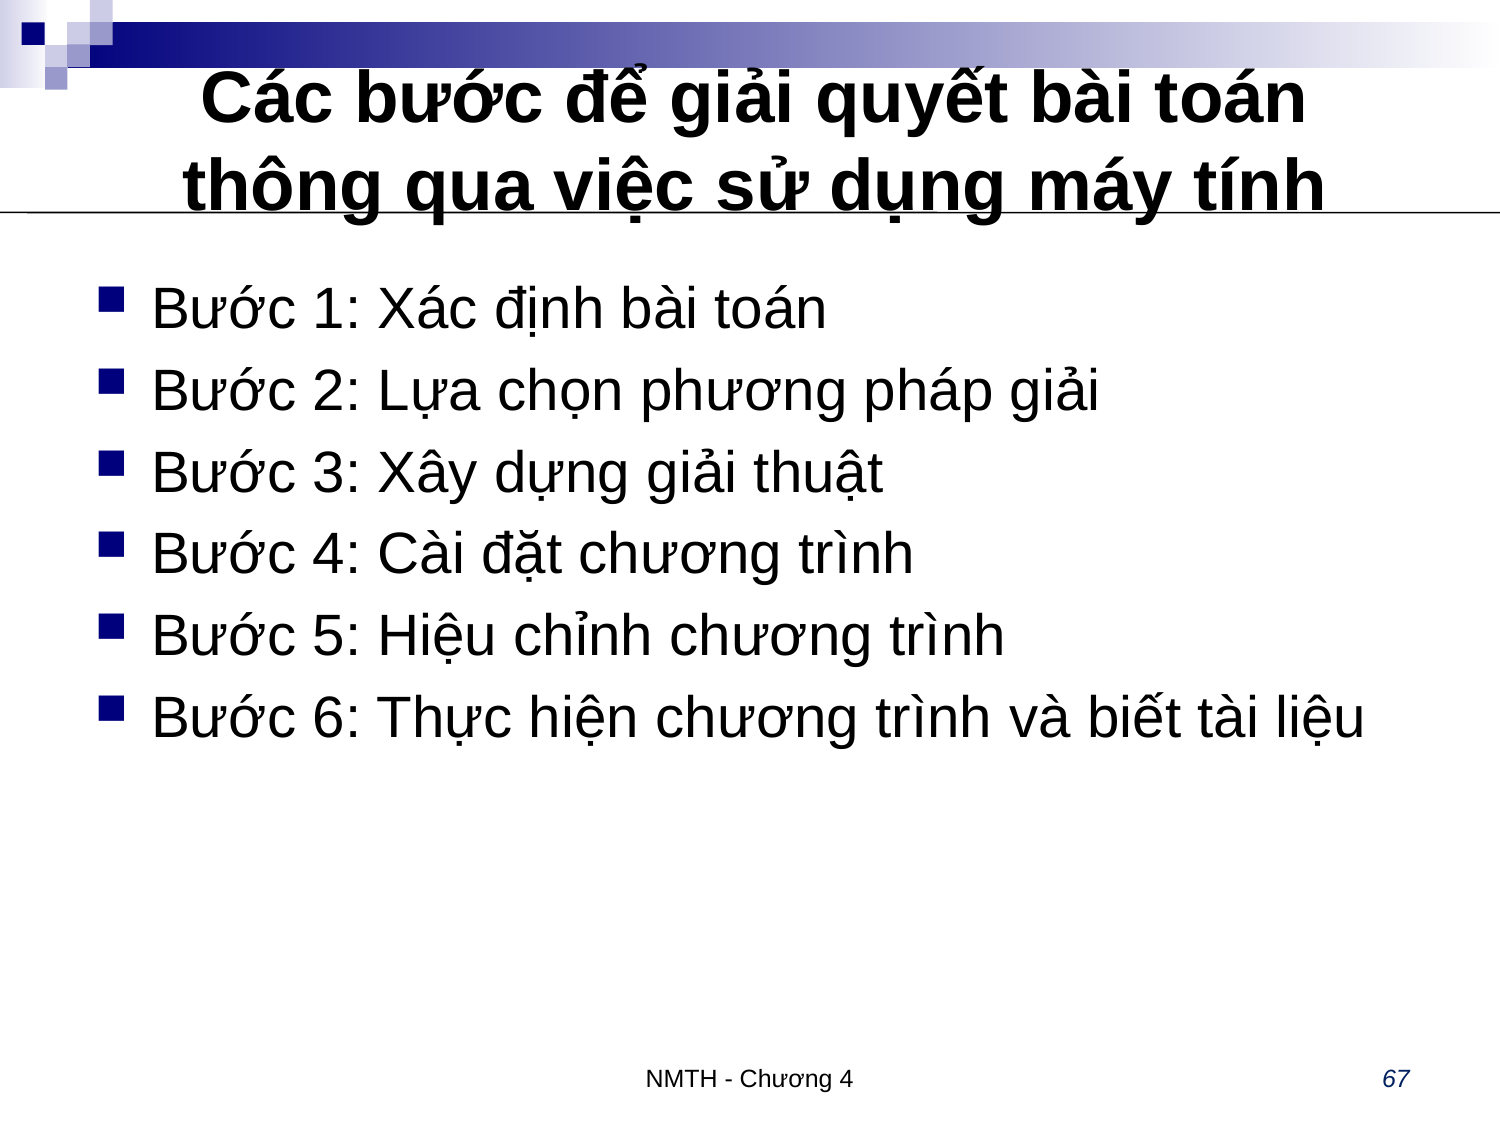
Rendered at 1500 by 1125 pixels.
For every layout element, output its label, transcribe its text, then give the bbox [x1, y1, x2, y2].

list Bước 1: Xác định bài toán Bước 2: Lựa chọn phương pháp giải Bước 3: Xây dựng giải thuật Bước 4: Cài đặt chương trình Bước 5: Hiệu chỉnh chương trình Bước 6: Thực hiện chương trình và biết tài liệu [79, 263, 1455, 1063]
slide_number 67 [1074, 1025, 1425, 1100]
title Các bước để giải quyết bài toán thông qua việc sử dụng máy tính [79, 87, 1430, 188]
footer NMTH - Chương 4 [512, 1025, 988, 1100]
